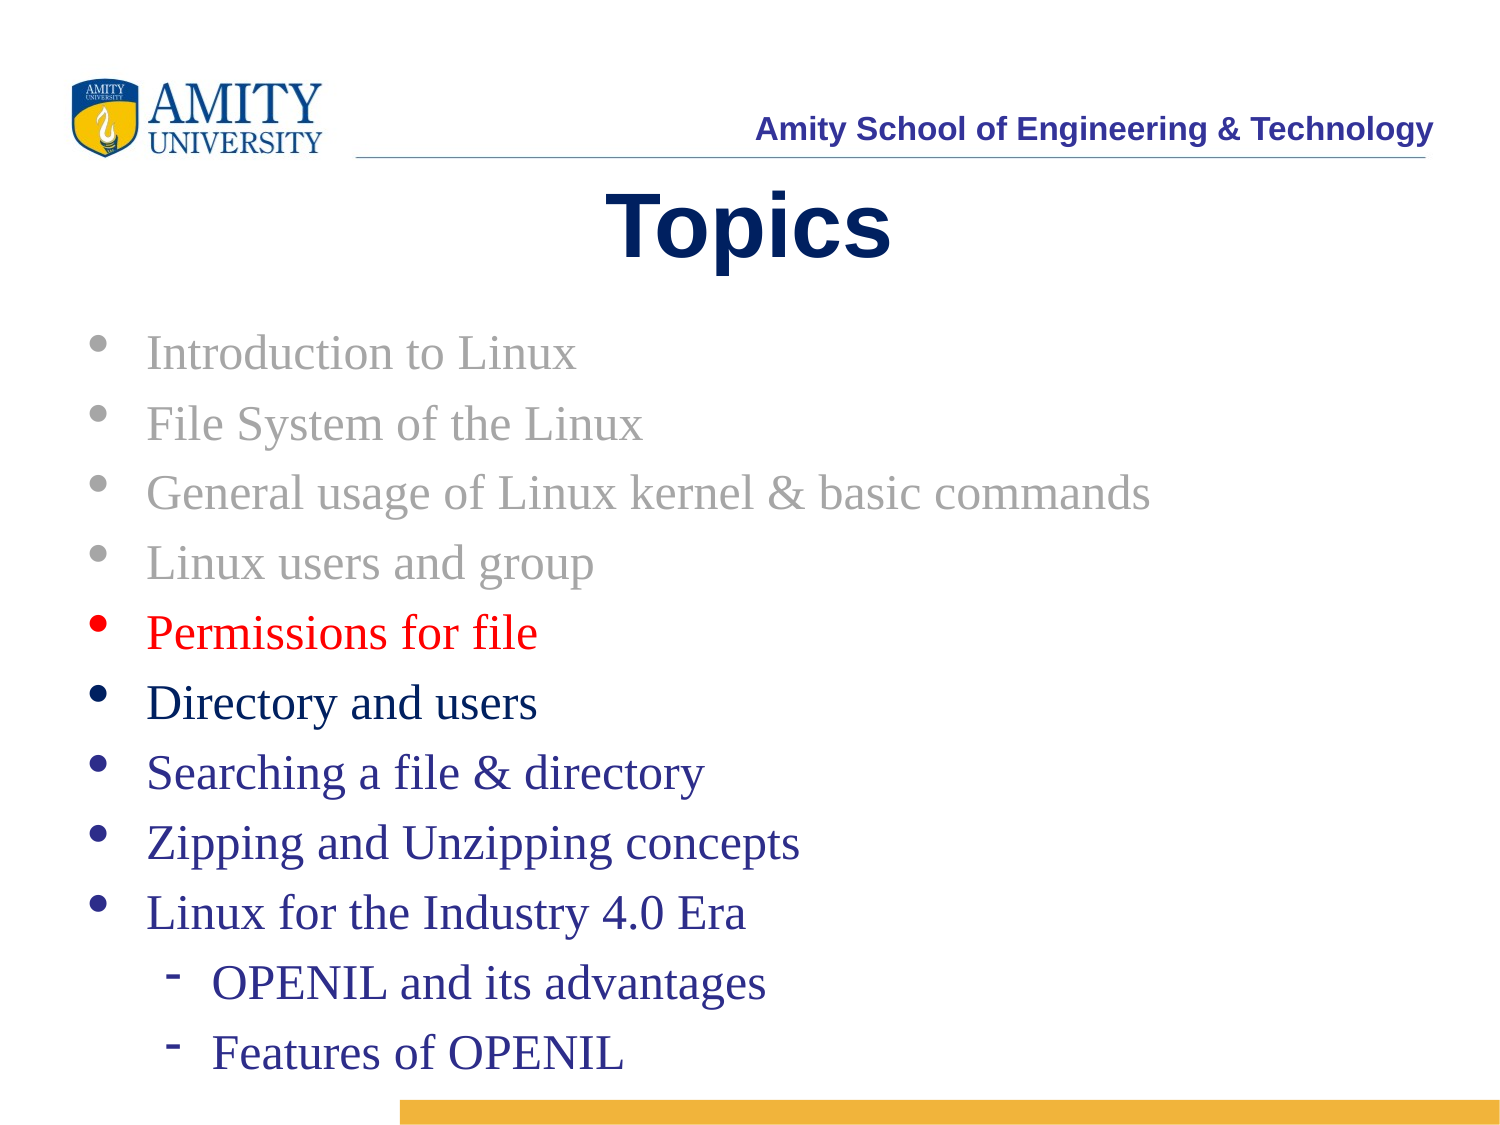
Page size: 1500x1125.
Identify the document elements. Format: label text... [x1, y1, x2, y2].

text_box Introduction to Linux File System of the Linux General usage of Linux kernel & basic commands Linux users and group Permissions for file Directory and users Searching a file & directory Zipping and Unzipping concepts Linux for the Industry 4.0 Era OPENIL and its advantages Features of OPENIL [74, 312, 1475, 1055]
text_box Topics [75, 158, 1425, 312]
picture [0, 0, 1500, 188]
